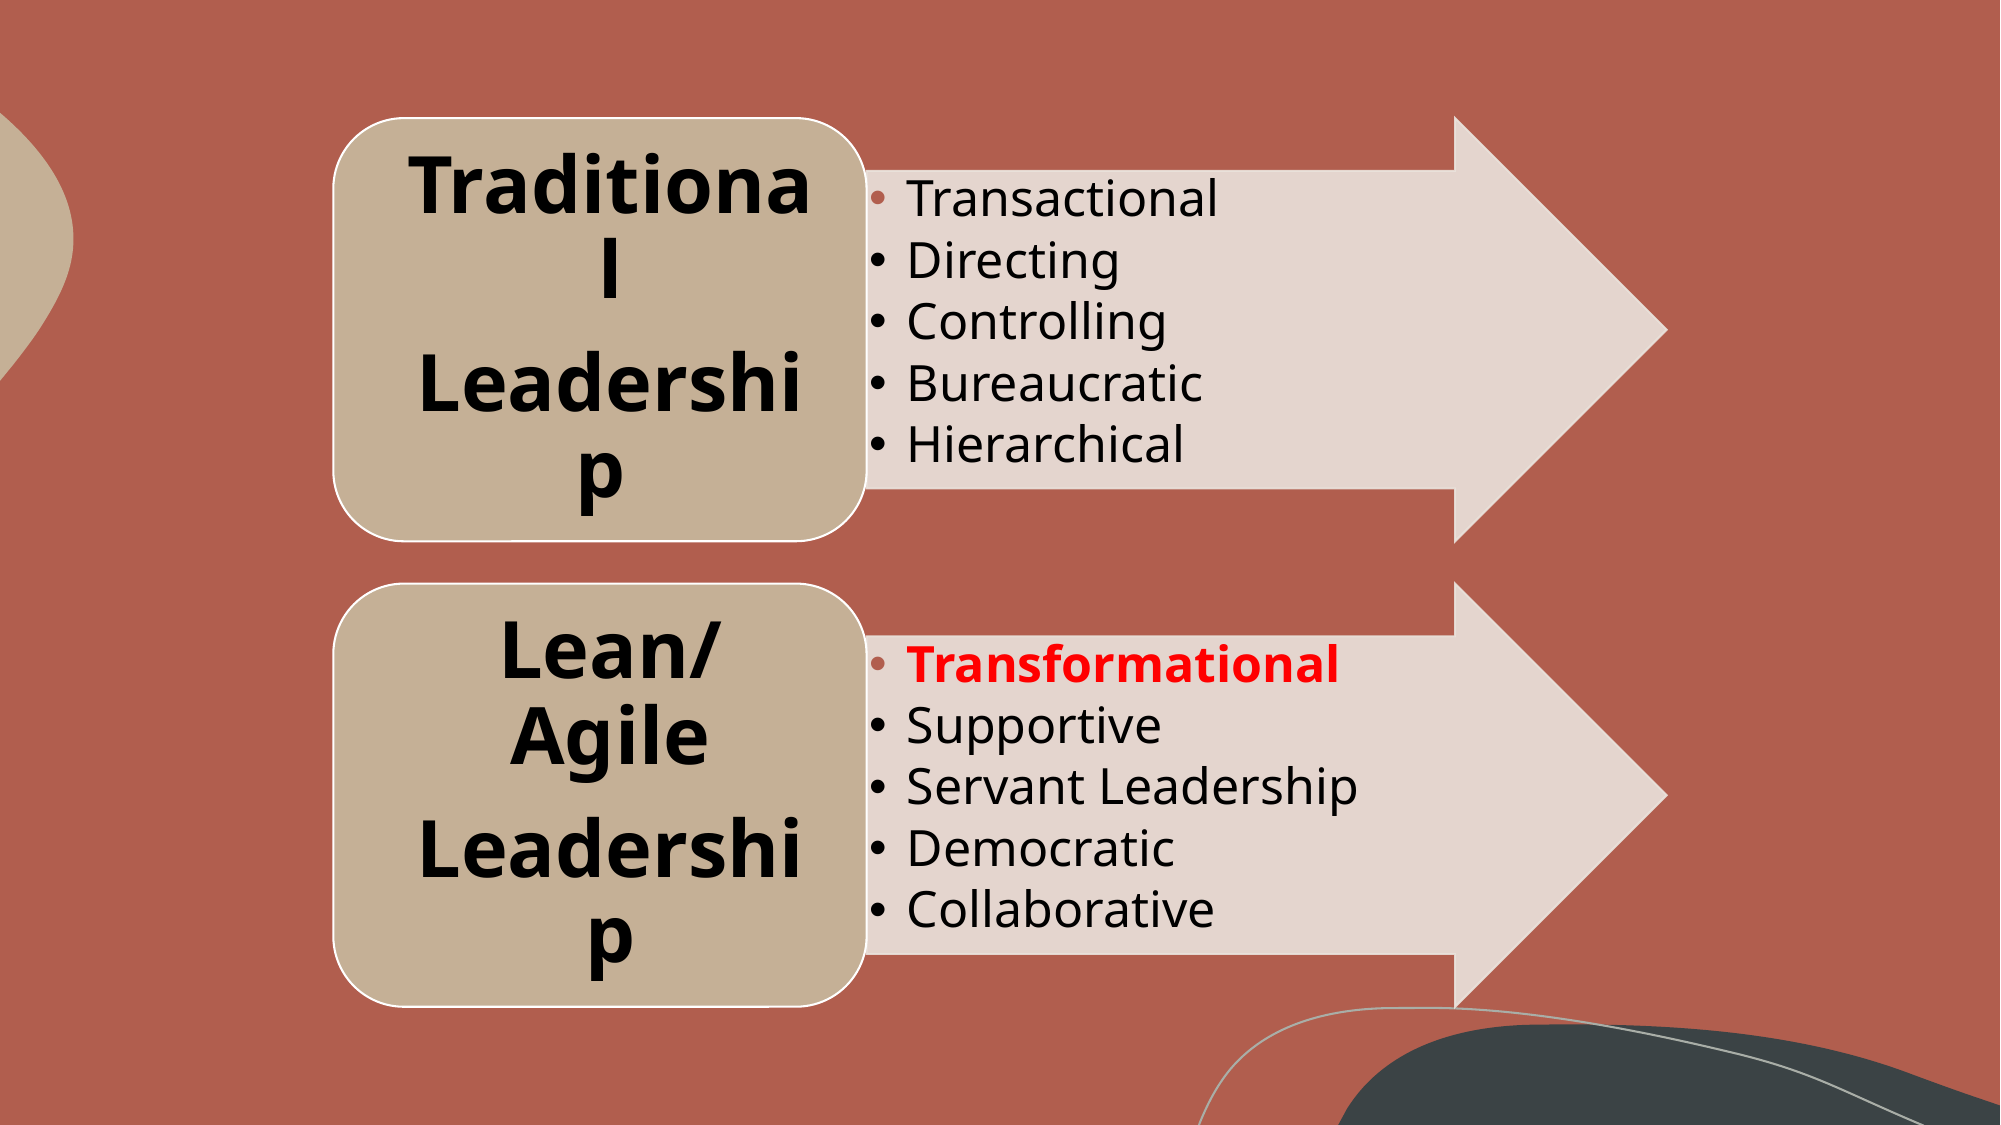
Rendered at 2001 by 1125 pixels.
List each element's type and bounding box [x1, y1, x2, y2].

text_box [333, 117, 1667, 1007]
